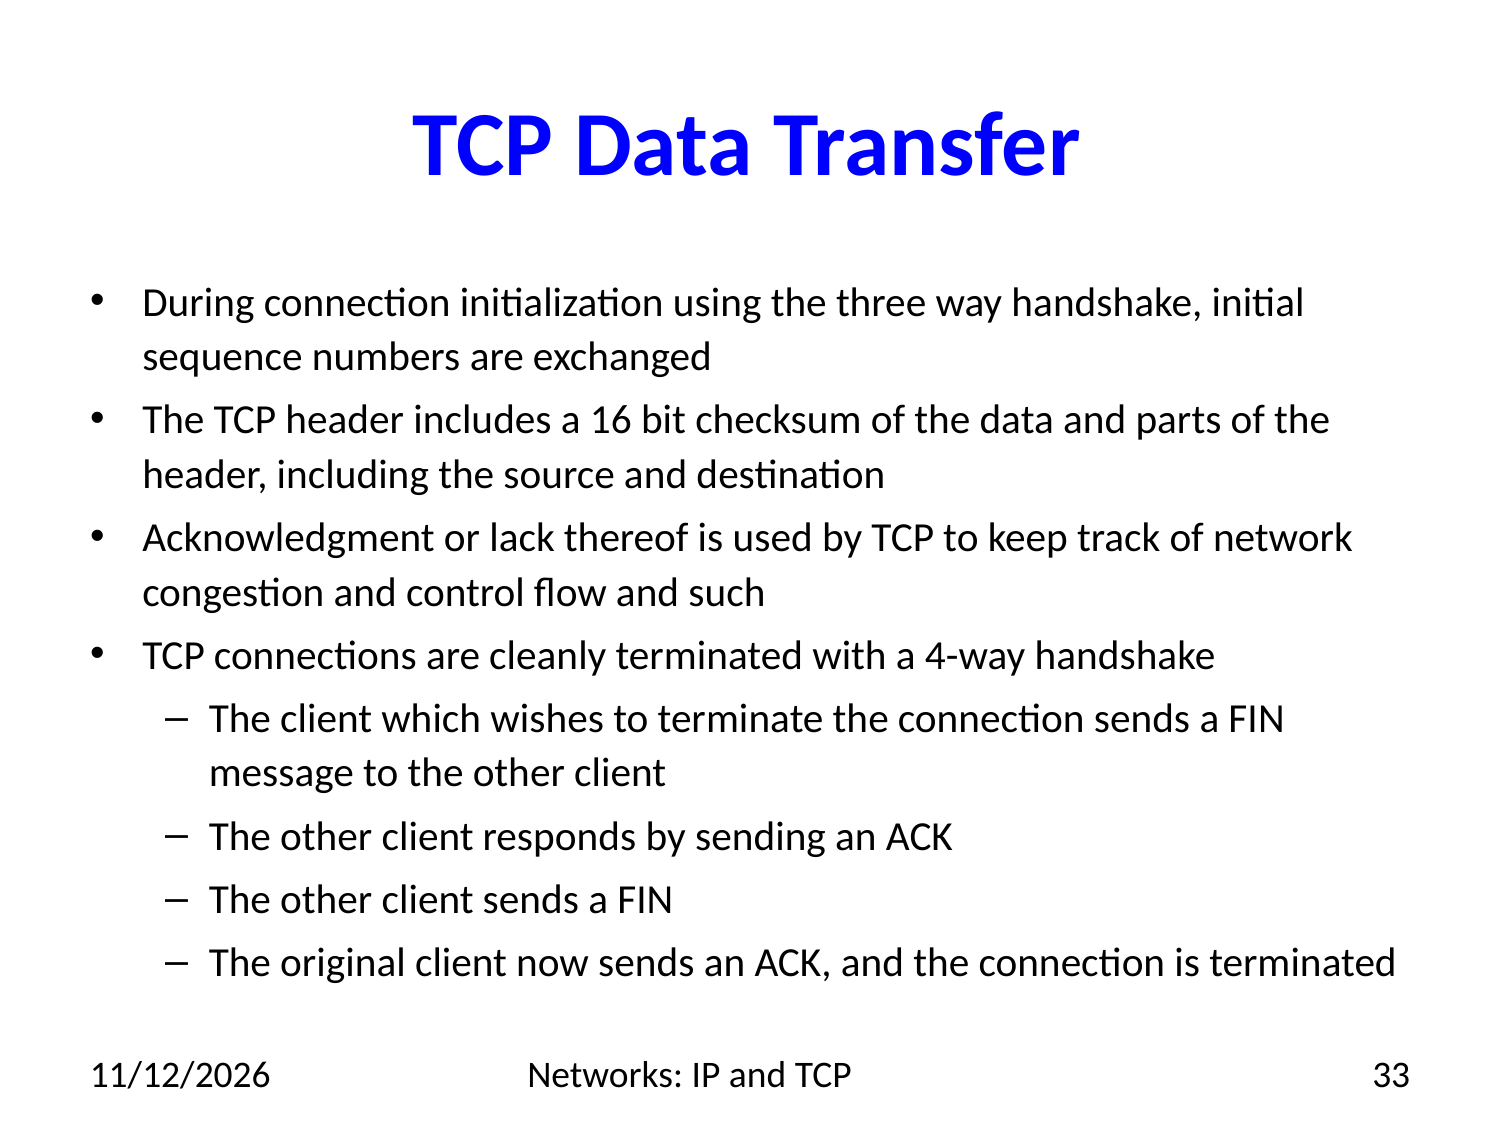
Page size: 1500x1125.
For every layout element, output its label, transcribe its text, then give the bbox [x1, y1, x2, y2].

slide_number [75, 1042, 425, 1103]
footer Networks: IP and TCP [512, 1042, 988, 1103]
list During connection initialization using the three way handshake, initial sequence numbers are exchanged The TCP header includes a 16 bit checksum of the data and parts of the header, including the source and destination Acknowledgment or lack thereof is used by TCP to keep track of network congestion and control flow and such TCP connections are cleanly terminated with a 4-way handshake The client which wishes to terminate the connection sends a FIN message to the other client The other client responds by sending an ACK The other client sends a FIN The original client now sends an ACK, and the connection is terminated [75, 262, 1425, 1005]
slide_number 33 [1074, 1042, 1425, 1103]
title TCP Data Transfer [75, 45, 1425, 233]
